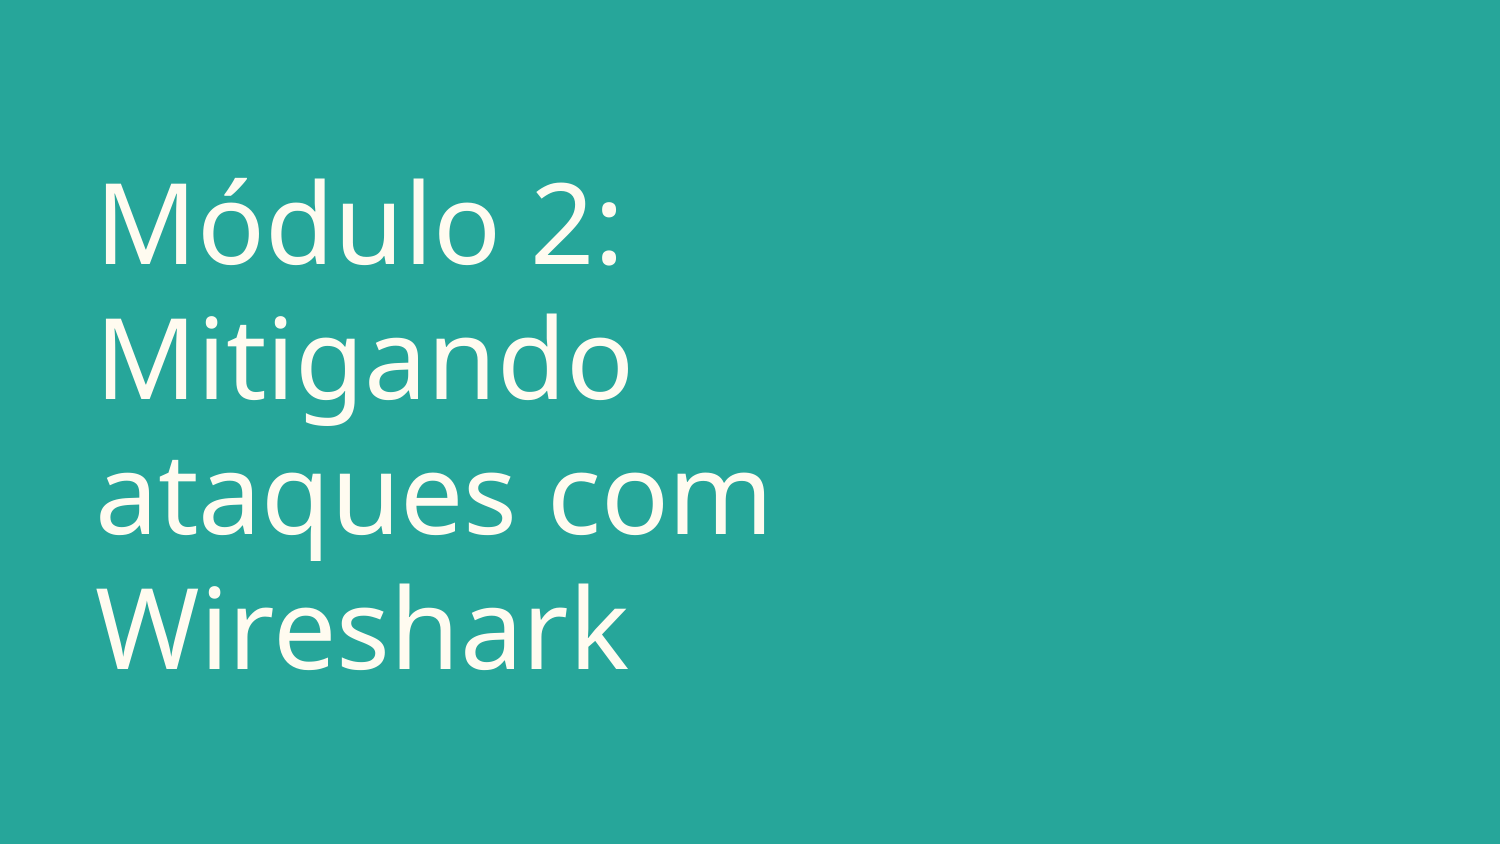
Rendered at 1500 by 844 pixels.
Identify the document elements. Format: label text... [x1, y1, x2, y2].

title Módulo 2: Mitigando ataques com Wireshark [80, 86, 1000, 758]
